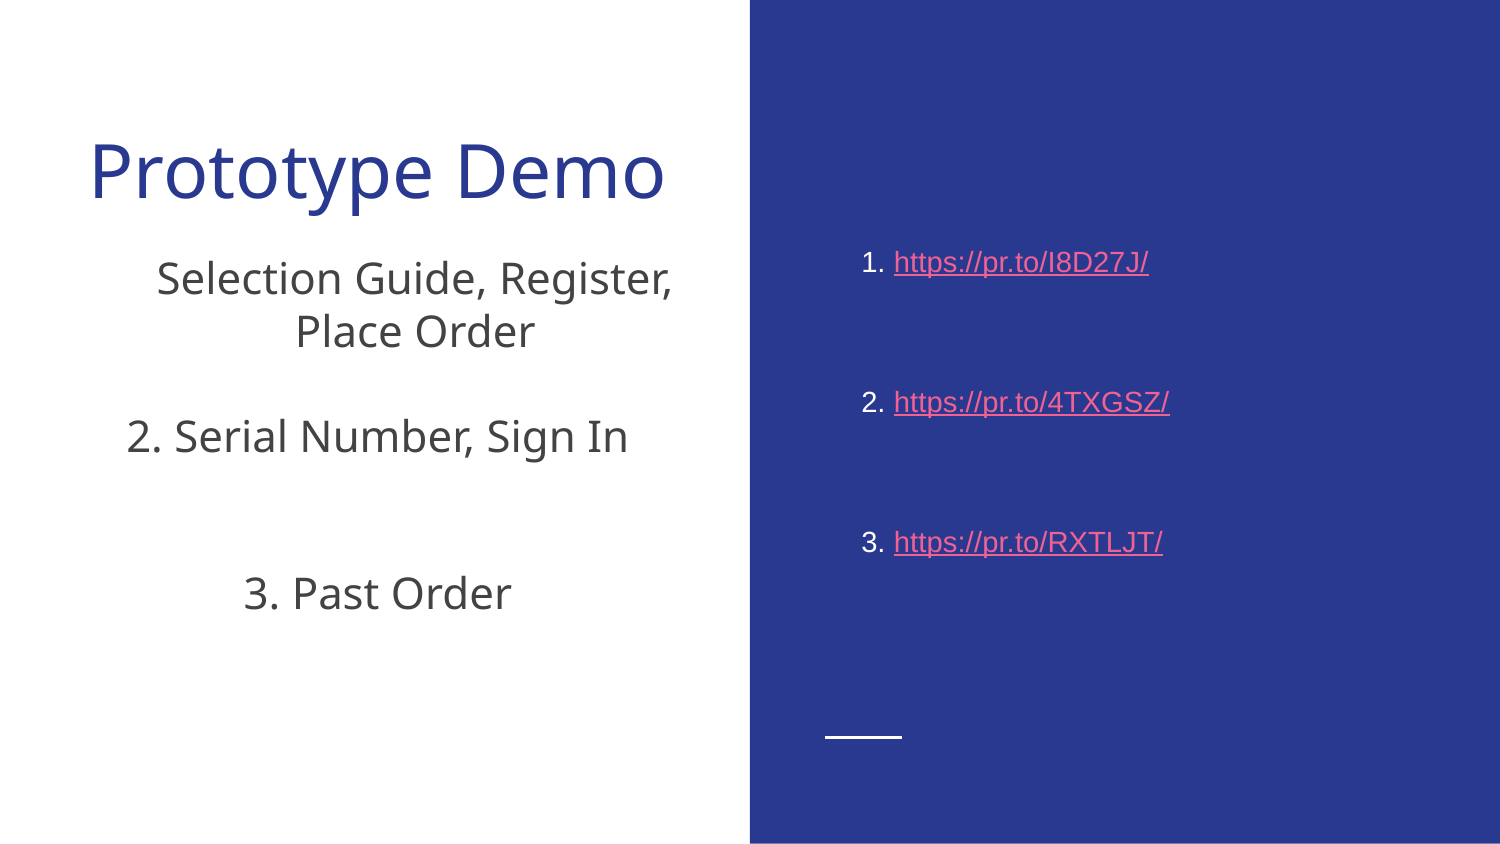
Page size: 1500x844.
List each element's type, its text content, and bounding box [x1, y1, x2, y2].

title Prototype Demo [46, 98, 710, 229]
subtitle Selection Guide, Register, Place Order 2. Serial Number, Sign In 3. Past Order [46, 236, 710, 714]
text_box 1. https://pr.to/I8D27J/ 2. https://pr.to/4TXGSZ/ 3. https://pr.to/RXTLJT/ [846, 228, 1371, 791]
